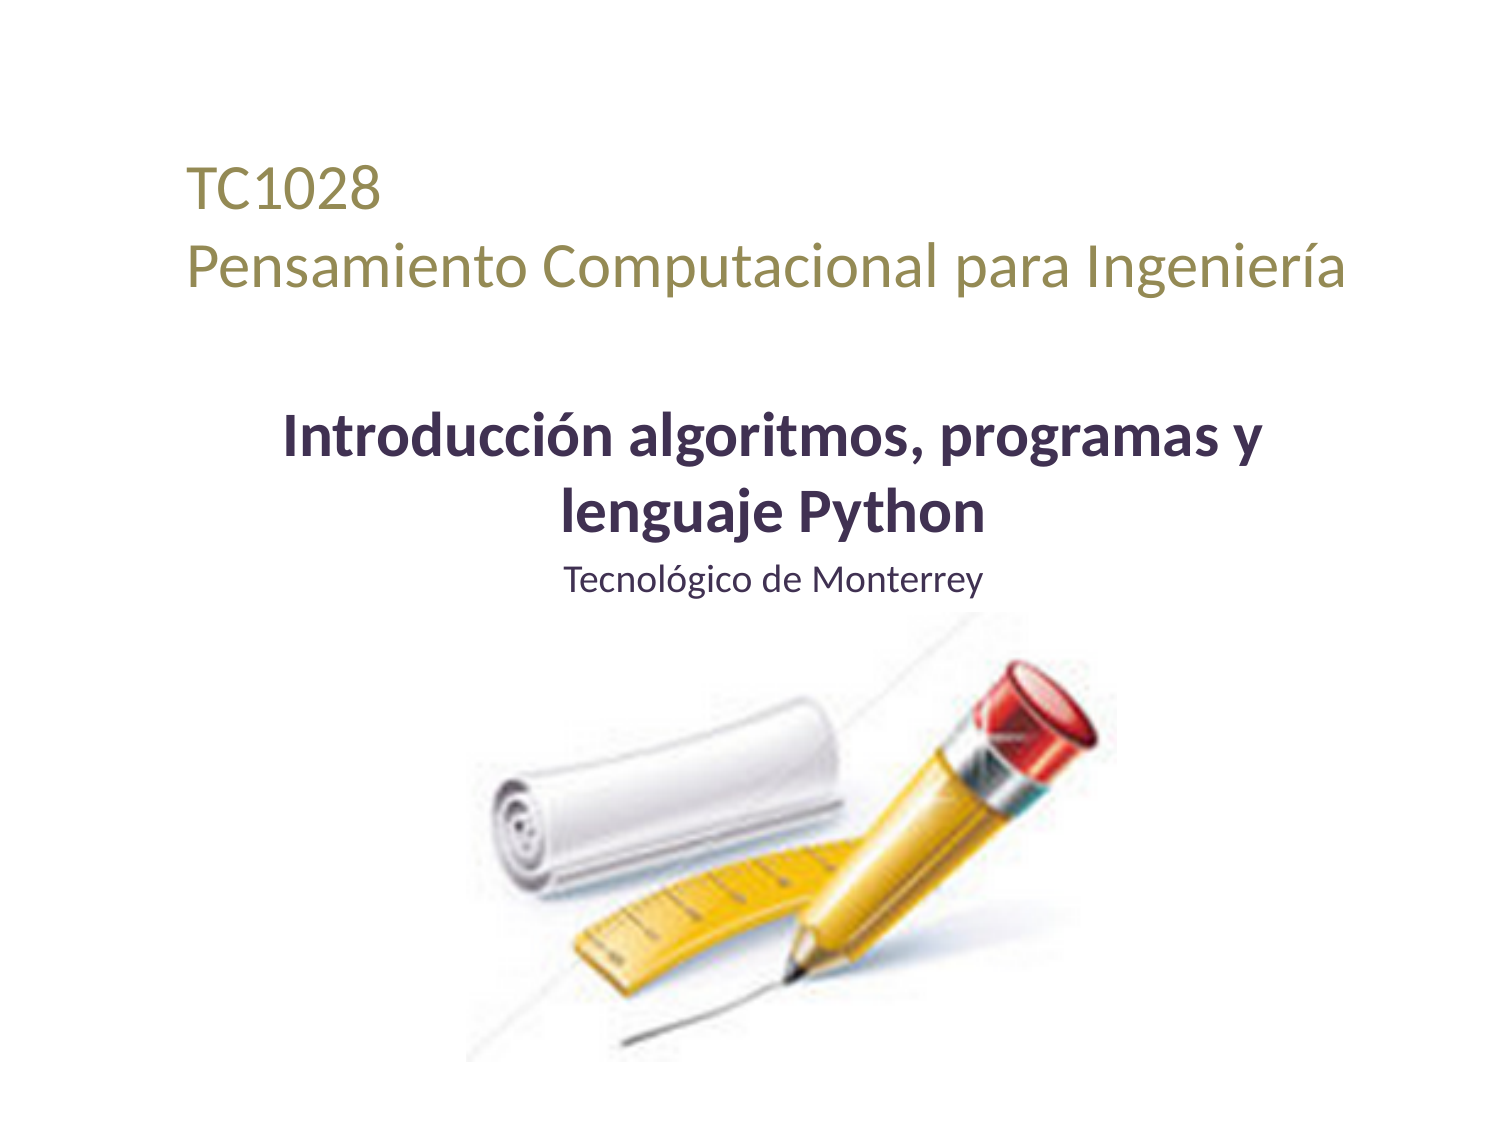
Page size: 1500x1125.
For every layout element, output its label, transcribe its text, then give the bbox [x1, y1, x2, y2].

subtitle Introducción algoritmos, programas y lenguaje Python Tecnológico de Monterrey [171, 385, 1376, 610]
title TC1028 Pensamiento Computacional para Ingeniería [171, 101, 1376, 343]
picture [466, 611, 1117, 1062]
